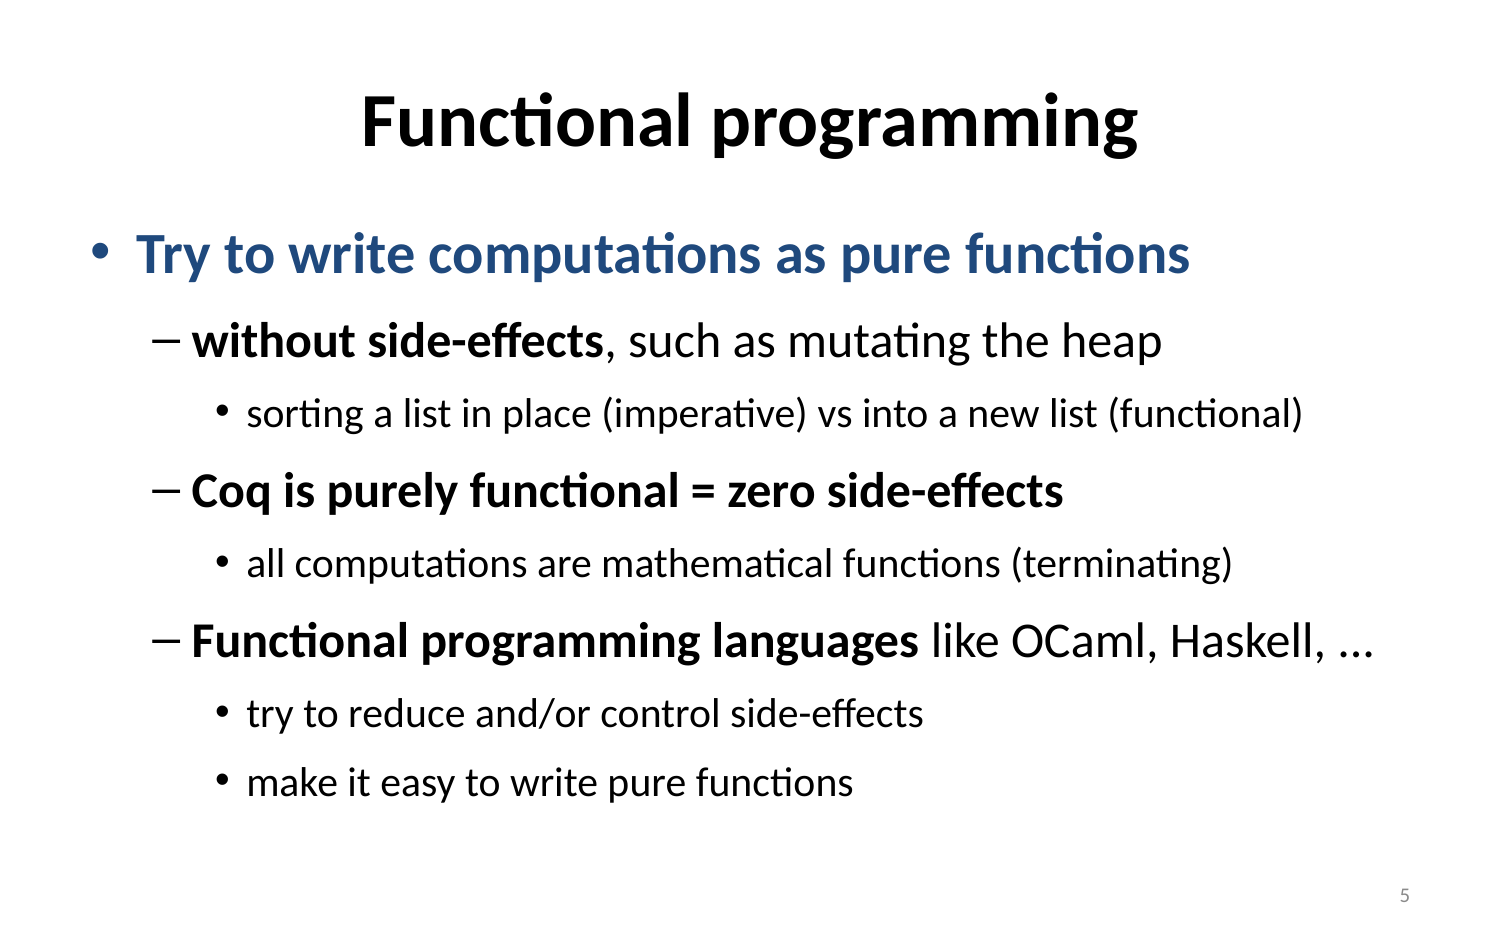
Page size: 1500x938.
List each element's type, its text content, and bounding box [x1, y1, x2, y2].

slide_number 5 [1074, 868, 1425, 919]
list Try to write computations as pure functions without side-effects, such as mutating the heap sorting a list in place (imperative) vs into a new list (functional) Coq is purely functional = zero side-effects all computations are mathematical functions (terminating) Functional programming languages like OCaml, Haskell, ... try to reduce and/or control side-effects make it easy to write pure functions [75, 193, 1425, 813]
title Functional programming [75, 37, 1425, 193]
